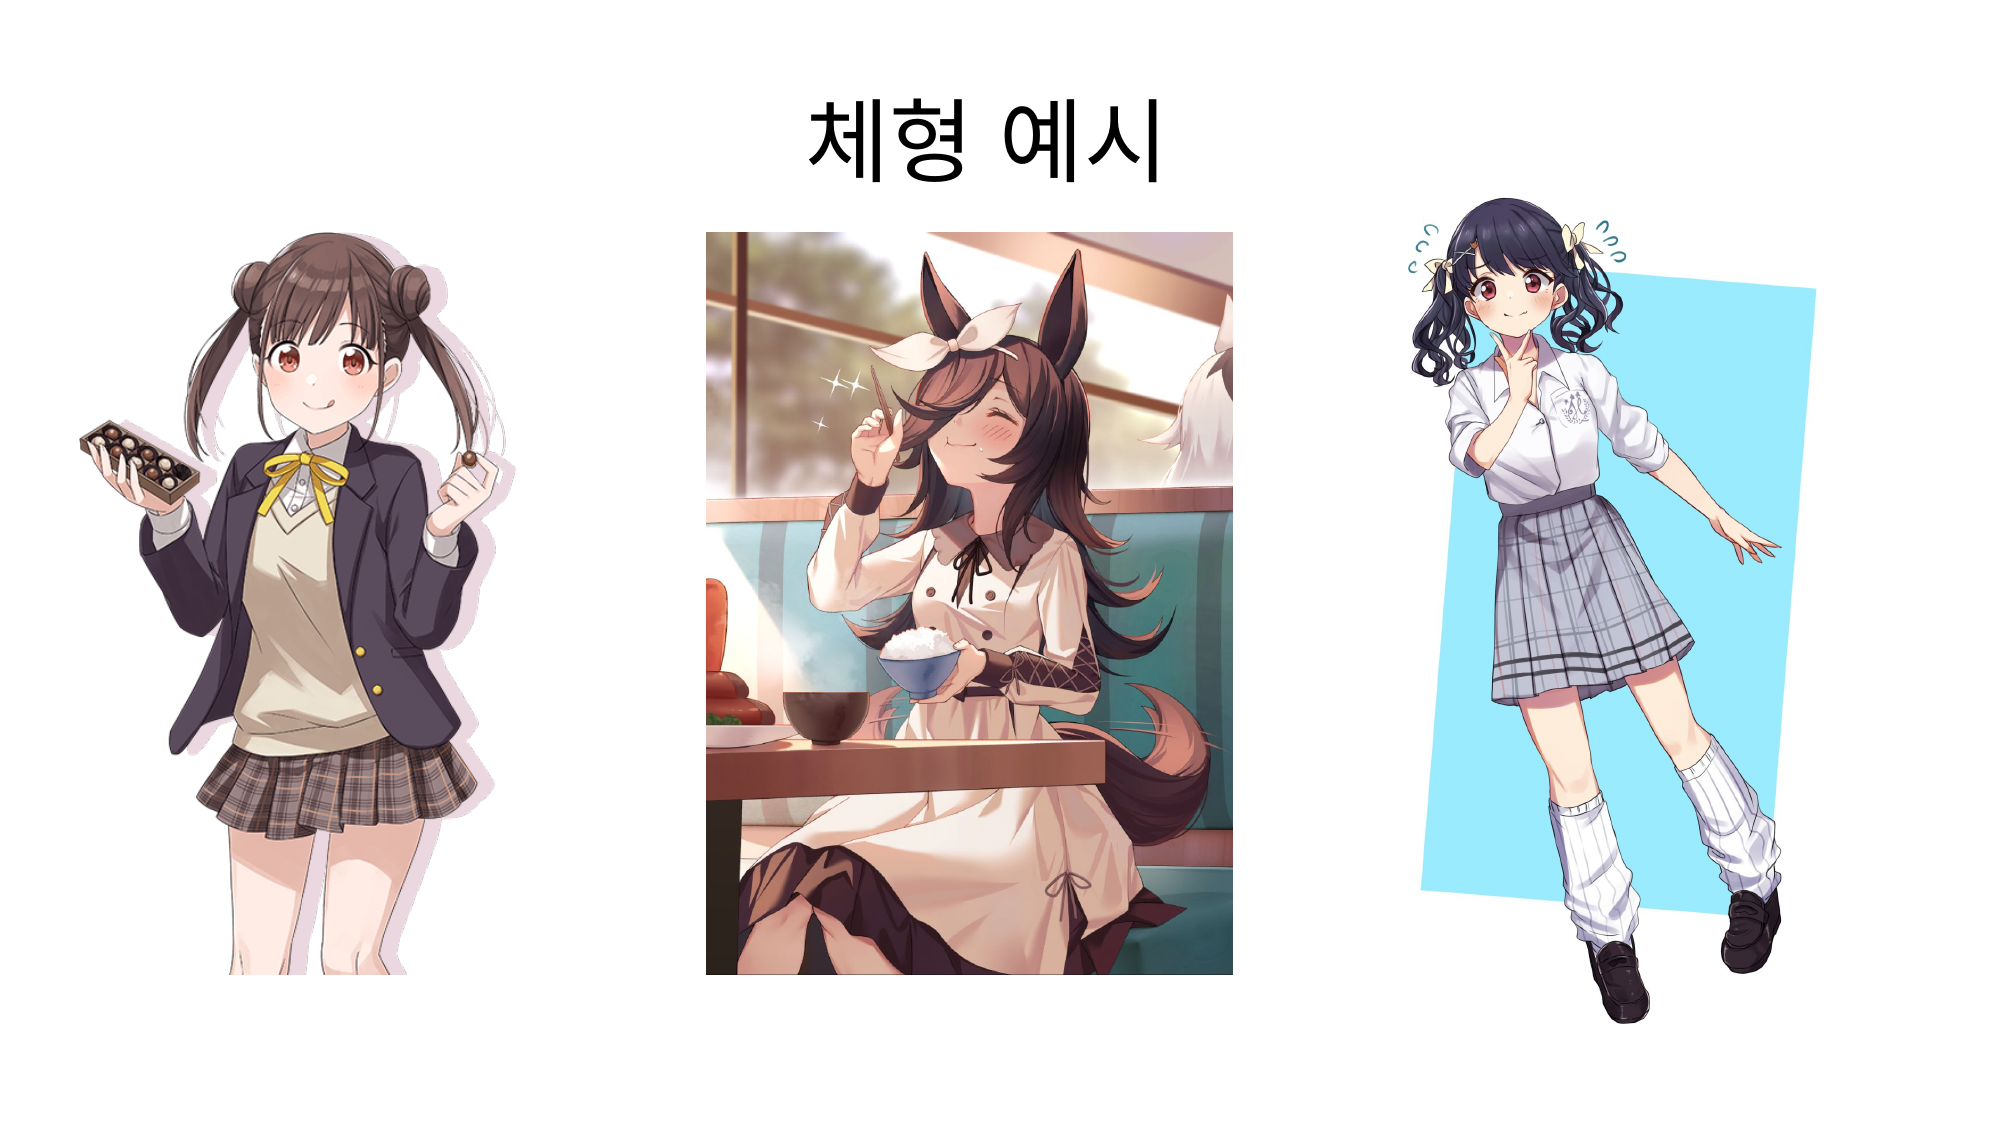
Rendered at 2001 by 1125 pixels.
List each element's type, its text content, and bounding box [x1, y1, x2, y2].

picture [706, 231, 1233, 976]
picture [1386, 183, 1848, 1025]
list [78, 231, 517, 976]
title 체형 예시 [99, 45, 1900, 233]
